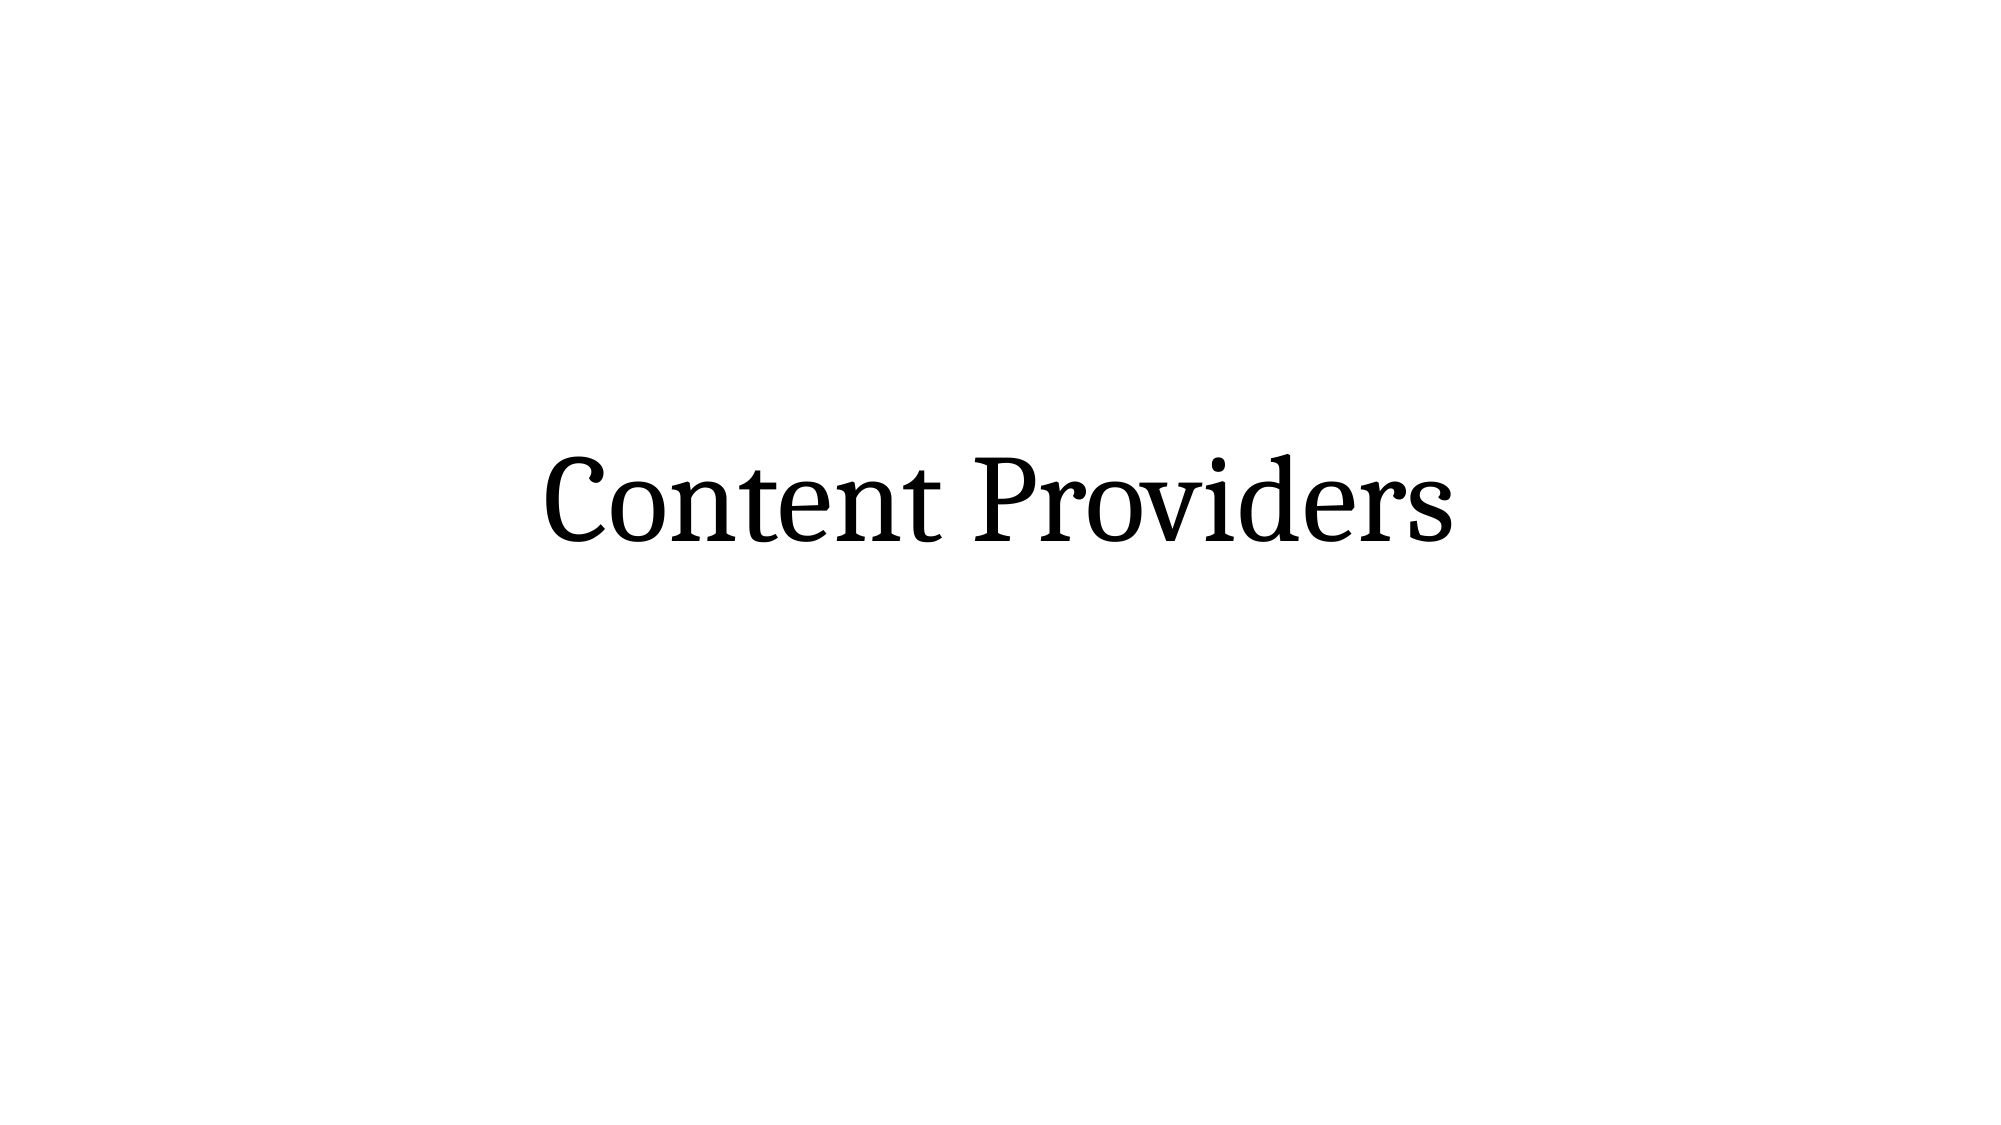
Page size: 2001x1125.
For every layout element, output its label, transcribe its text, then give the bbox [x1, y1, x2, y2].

title Content Providers [249, 184, 1750, 576]
